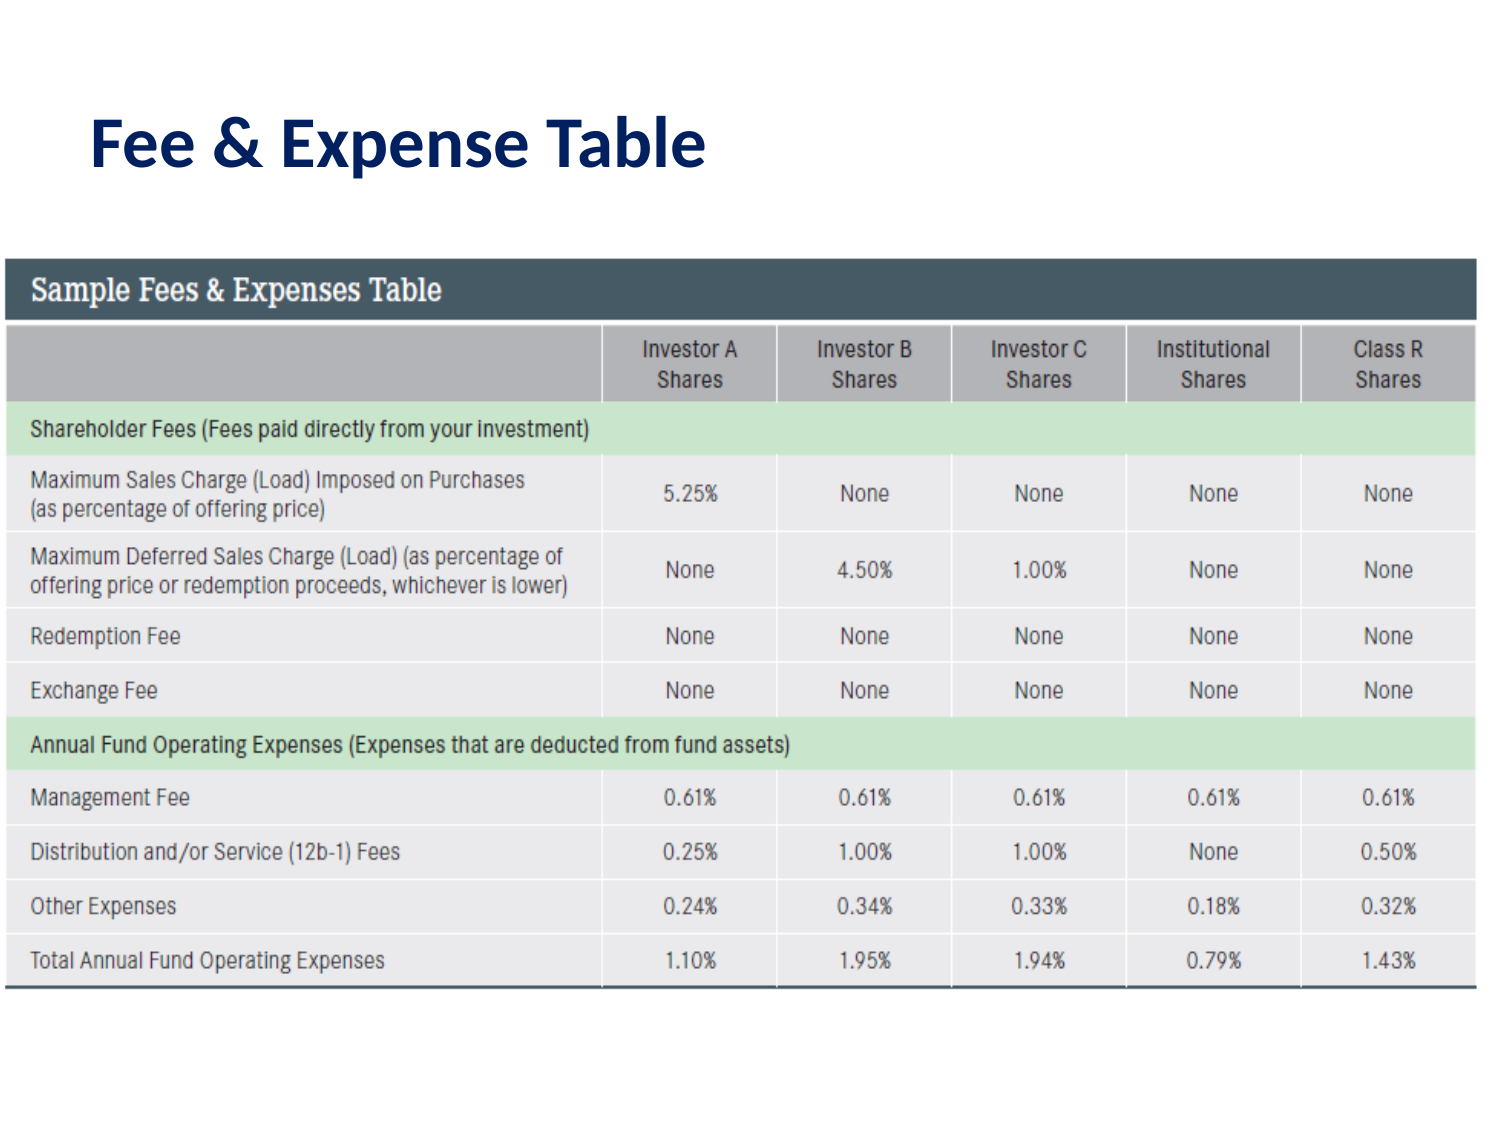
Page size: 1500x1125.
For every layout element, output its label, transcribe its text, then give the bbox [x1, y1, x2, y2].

picture [0, 237, 1500, 1013]
title Fee & Expense Table [75, 45, 1425, 233]
